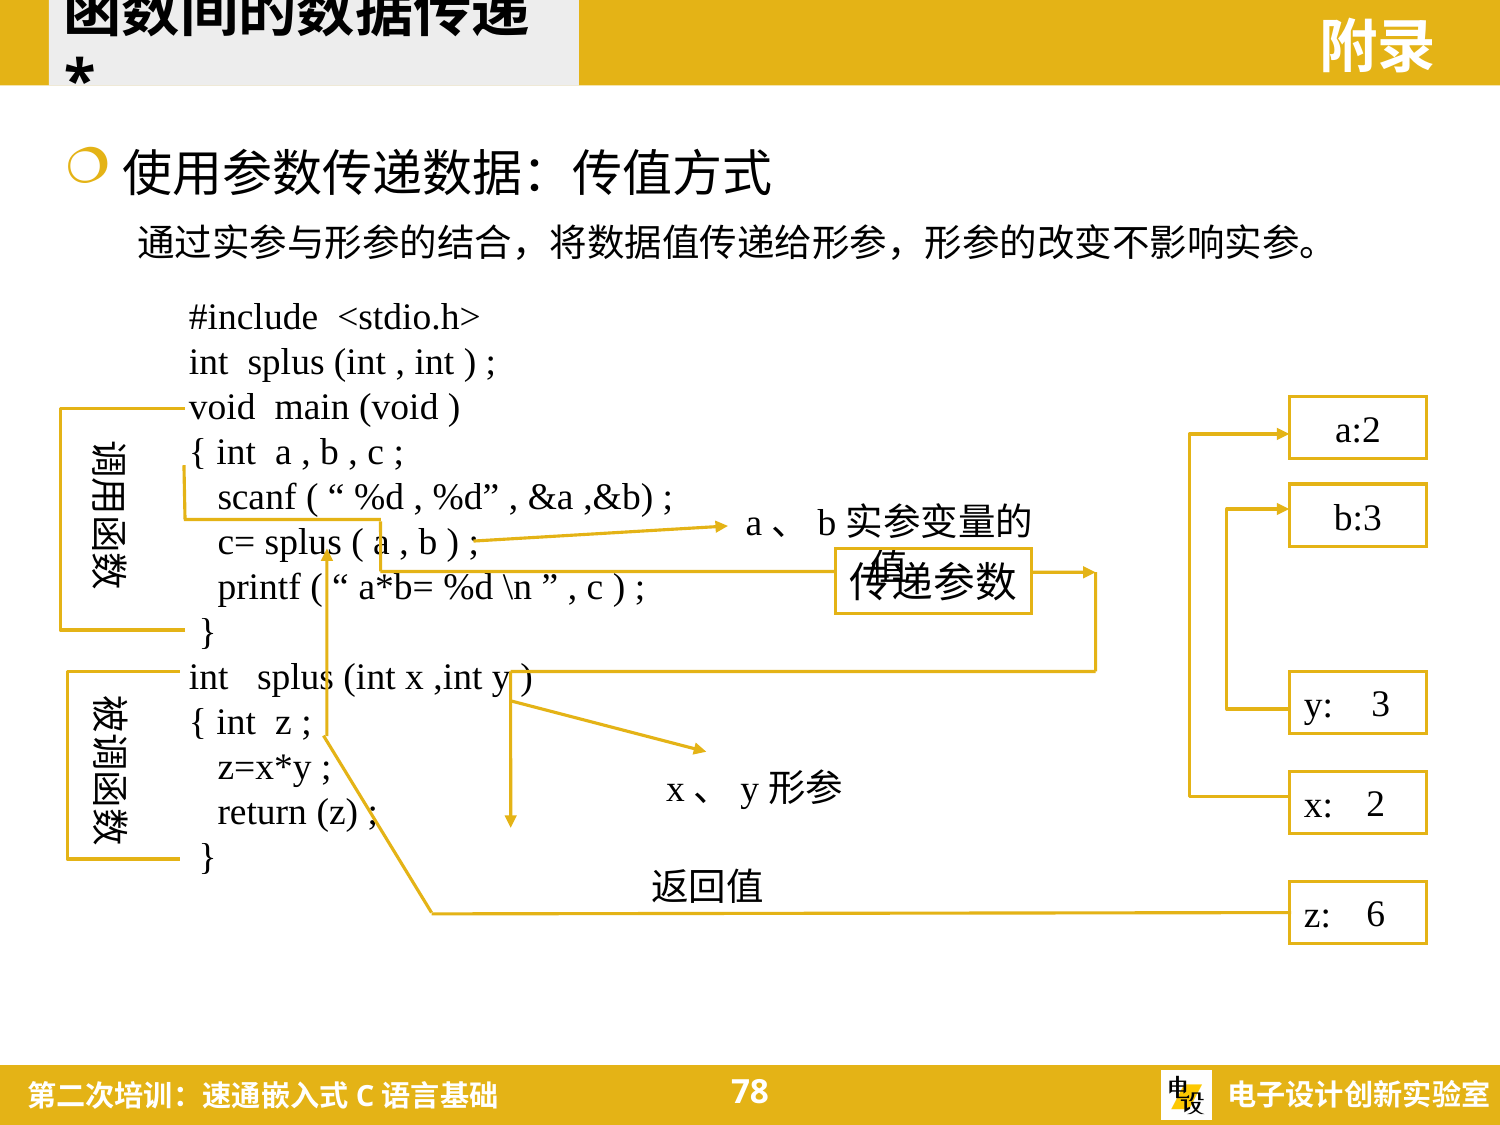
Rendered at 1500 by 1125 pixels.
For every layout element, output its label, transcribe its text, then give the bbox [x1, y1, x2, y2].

text_box [1189, 427, 1290, 797]
text_box [67, 671, 180, 860]
slide_number 78 [657, 1063, 843, 1124]
text_box 3 [1356, 671, 1406, 732]
list 附录 [657, 9, 1451, 80]
text_box 6 [1351, 881, 1401, 942]
list 使用参数传递数据：传值方式 [48, 127, 1451, 214]
text_box y: [1290, 671, 1427, 734]
text_box [60, 408, 186, 631]
text_box x、y形参 [651, 757, 984, 811]
text_box #include <stdio.h> int splus (int , int ) ; void main (void ) { int a , b , c ; scanf ( “ %d , %d” , &a ,&b) ; c= splus ( a , b ) ; printf ( “ a*b= %d \n ” , c ) ; } int splus (int x ,int y ) { int z ; z=x*y ; return (z) ; } [174, 283, 689, 885]
text_box a、b实参变量的值 [473, 490, 1064, 542]
text_box 调用函数 [72, 432, 148, 600]
text_box x、y形参 [511, 700, 707, 755]
text_box [504, 671, 517, 828]
text_box [1033, 566, 1095, 579]
text_box 通过实参与形参的结合，将数据值传递给形参，形参的改变不影响实参。 [122, 211, 1500, 272]
text_box z: [1289, 881, 1427, 944]
text_box b:3 [1290, 483, 1427, 547]
text_box a:2 [1289, 396, 1427, 459]
text_box [320, 548, 334, 737]
text_box 返回值 [636, 854, 779, 913]
text_box 传递参数 [835, 548, 1032, 614]
text_box x: [1289, 771, 1427, 834]
picture [1161, 1070, 1212, 1120]
text_box 2 [1351, 771, 1401, 832]
text_box 被调函数 [73, 687, 149, 855]
list 函数间的数据传递* [47, 0, 580, 87]
